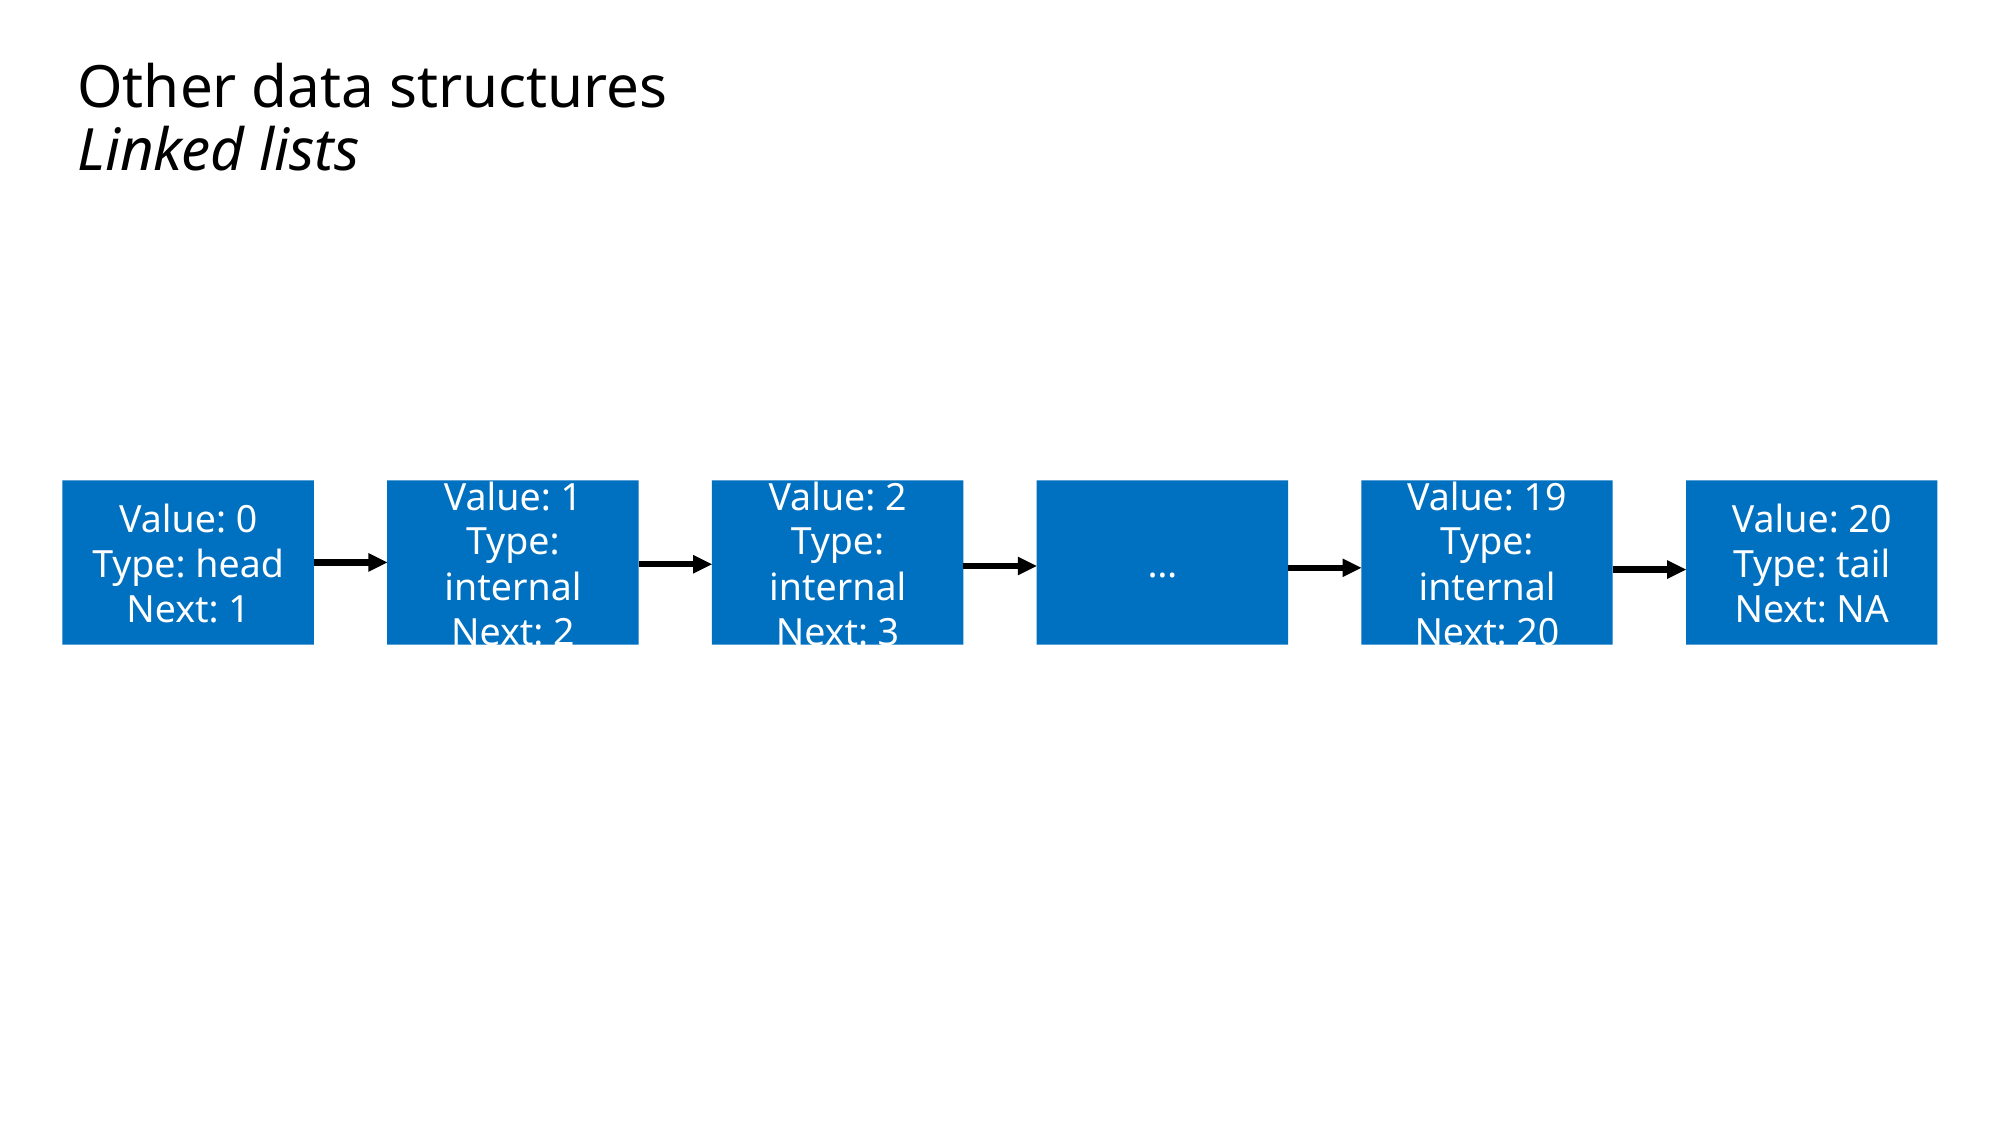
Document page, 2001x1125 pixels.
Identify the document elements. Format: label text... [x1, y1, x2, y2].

title Other data structures Linked lists [62, 50, 1938, 200]
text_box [62, 480, 1938, 645]
